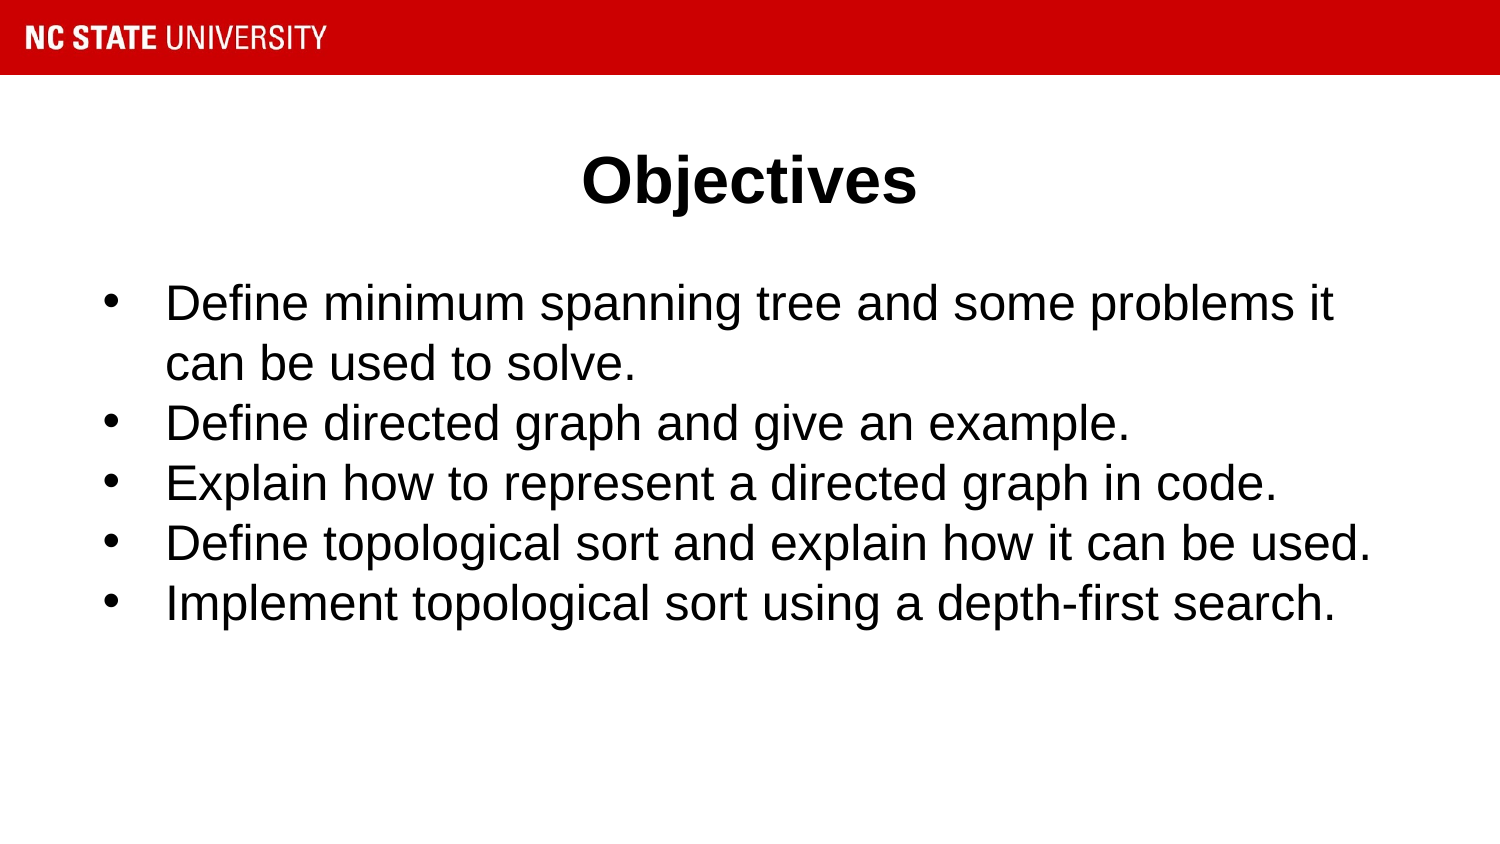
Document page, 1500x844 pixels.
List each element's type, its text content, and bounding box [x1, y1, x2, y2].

picture [0, 0, 1500, 75]
title Objectives [75, 110, 1425, 243]
list Define minimum spanning tree and some problems it can be used to solve. Define directed graph and give an example. Explain how to represent a directed graph in code. Define topological sort and explain how it can be used. Implement topological sort using a depth-first search. [75, 255, 1425, 637]
